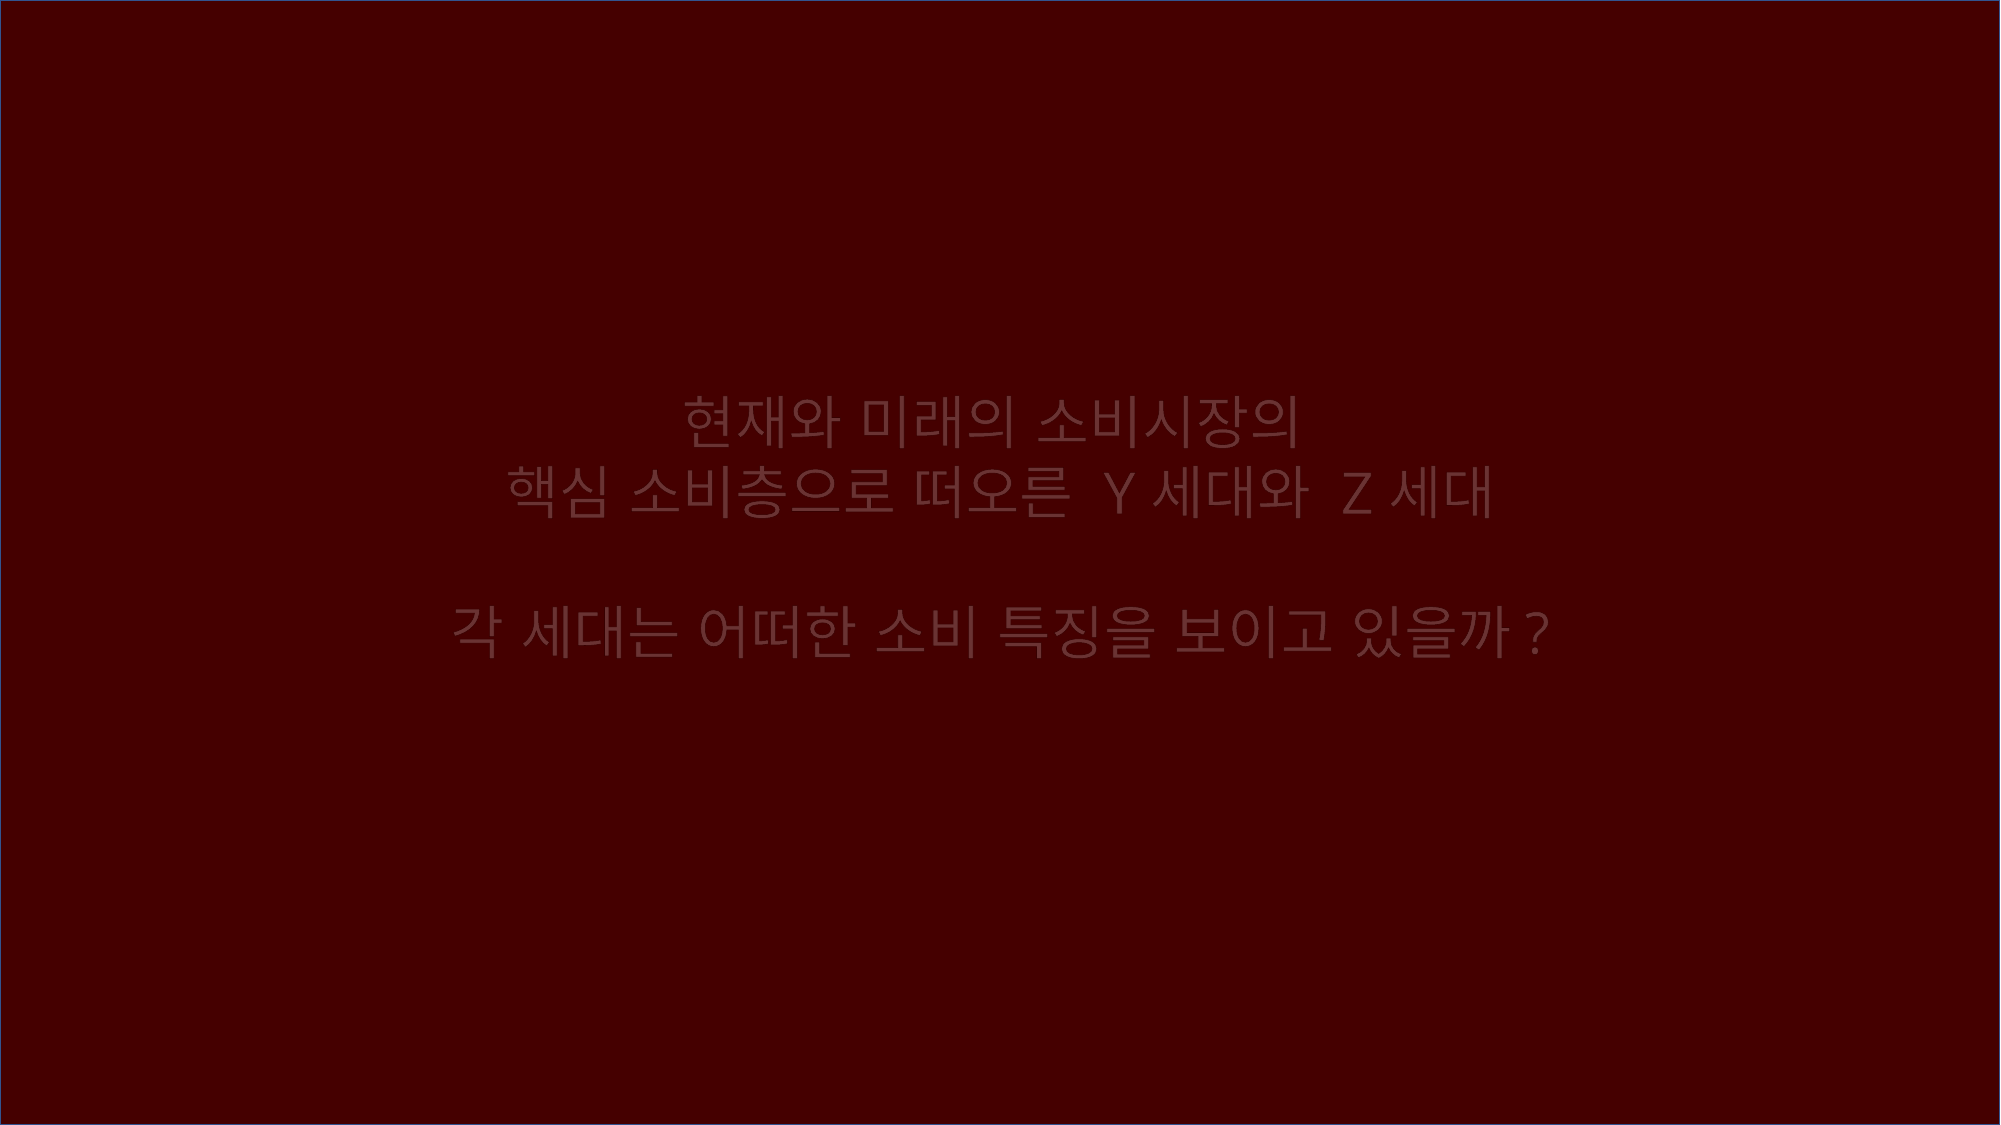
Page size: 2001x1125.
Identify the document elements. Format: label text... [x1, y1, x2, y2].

text_box [0, 0, 2000, 1125]
text_box 현재와 미래의 소비시장의 핵심 소비층으로 떠오른 Y세대와 Z세대 각 세대는 어떠한 소비 특징을 보이고 있을까? [435, 378, 1565, 743]
